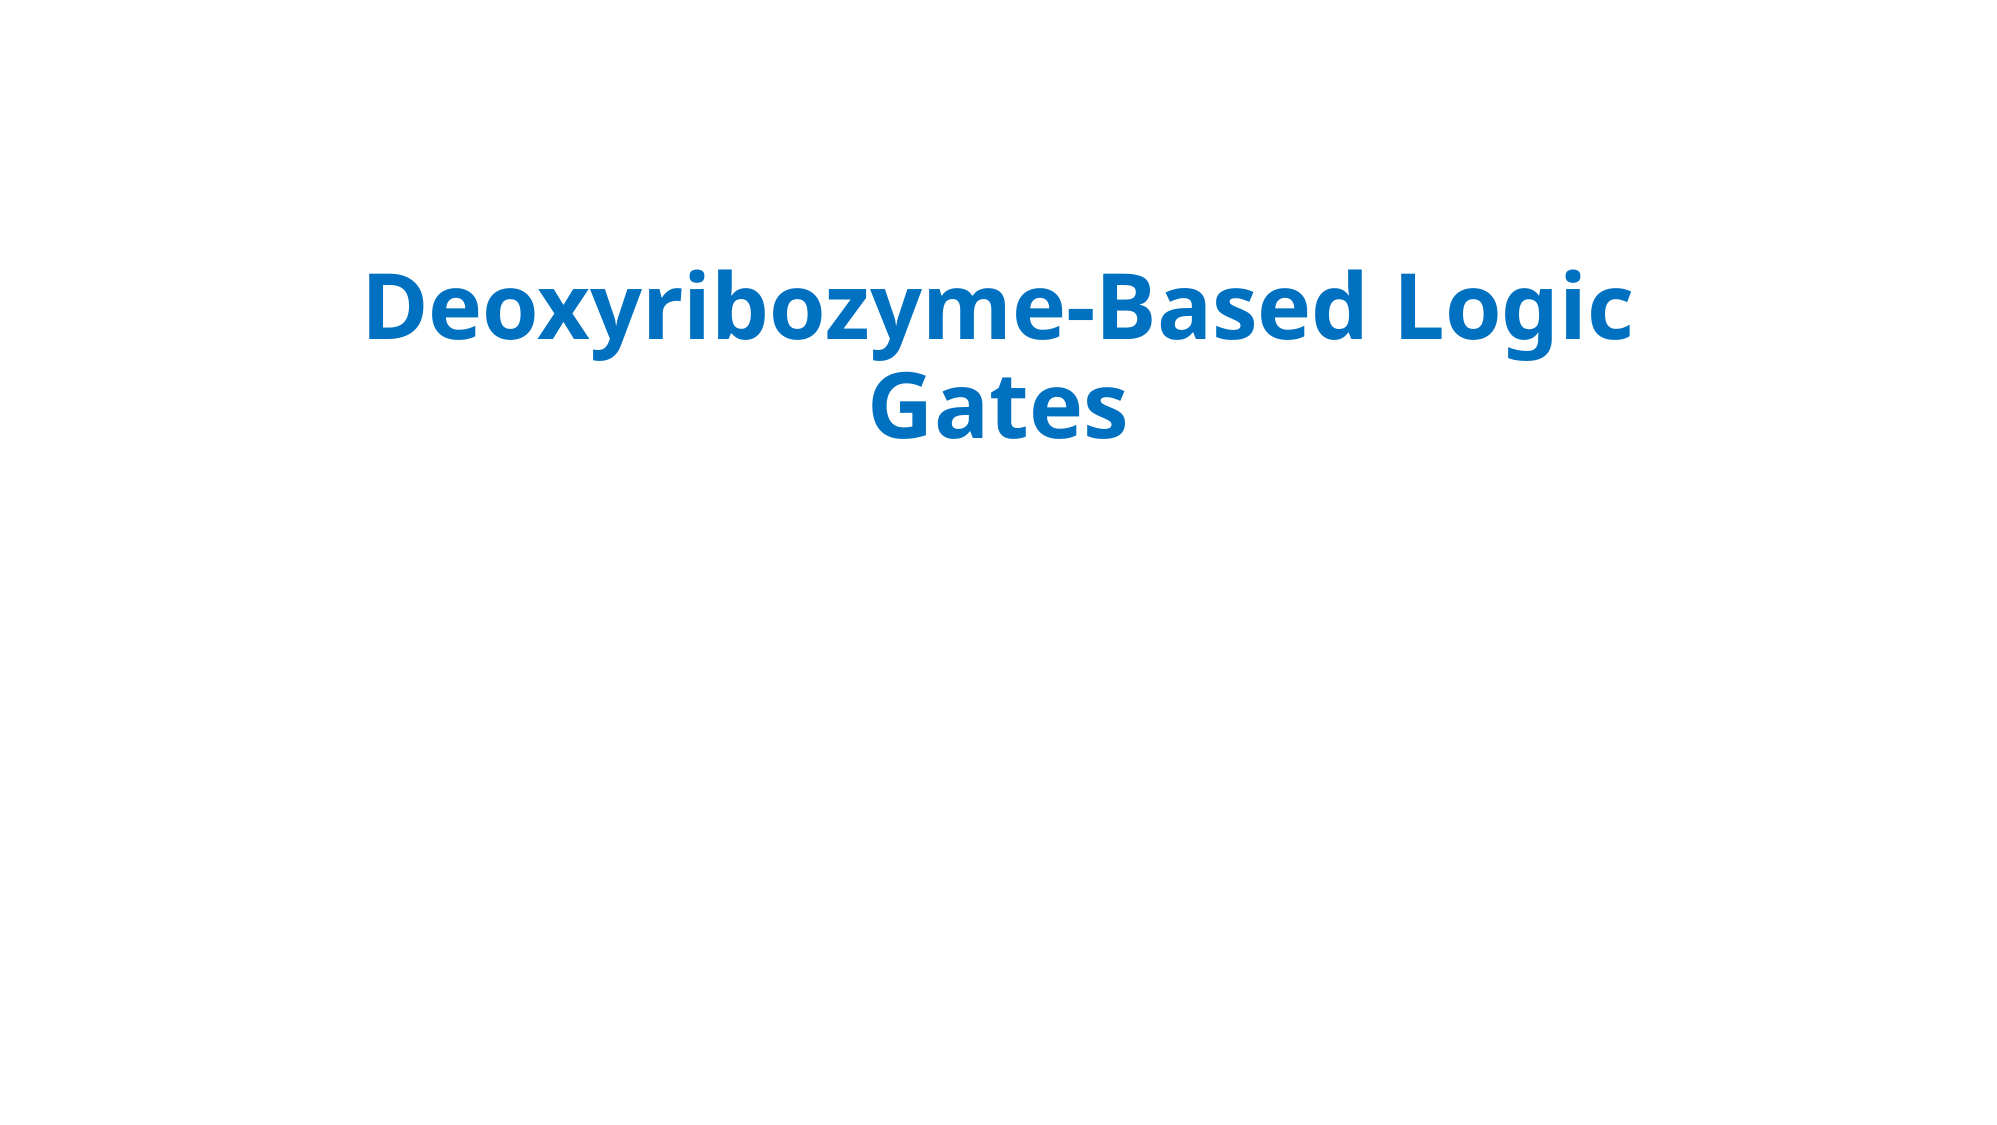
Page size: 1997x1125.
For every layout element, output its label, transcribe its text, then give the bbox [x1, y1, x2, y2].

title Deoxyribozyme-Based Logic Gates [249, 184, 1747, 576]
